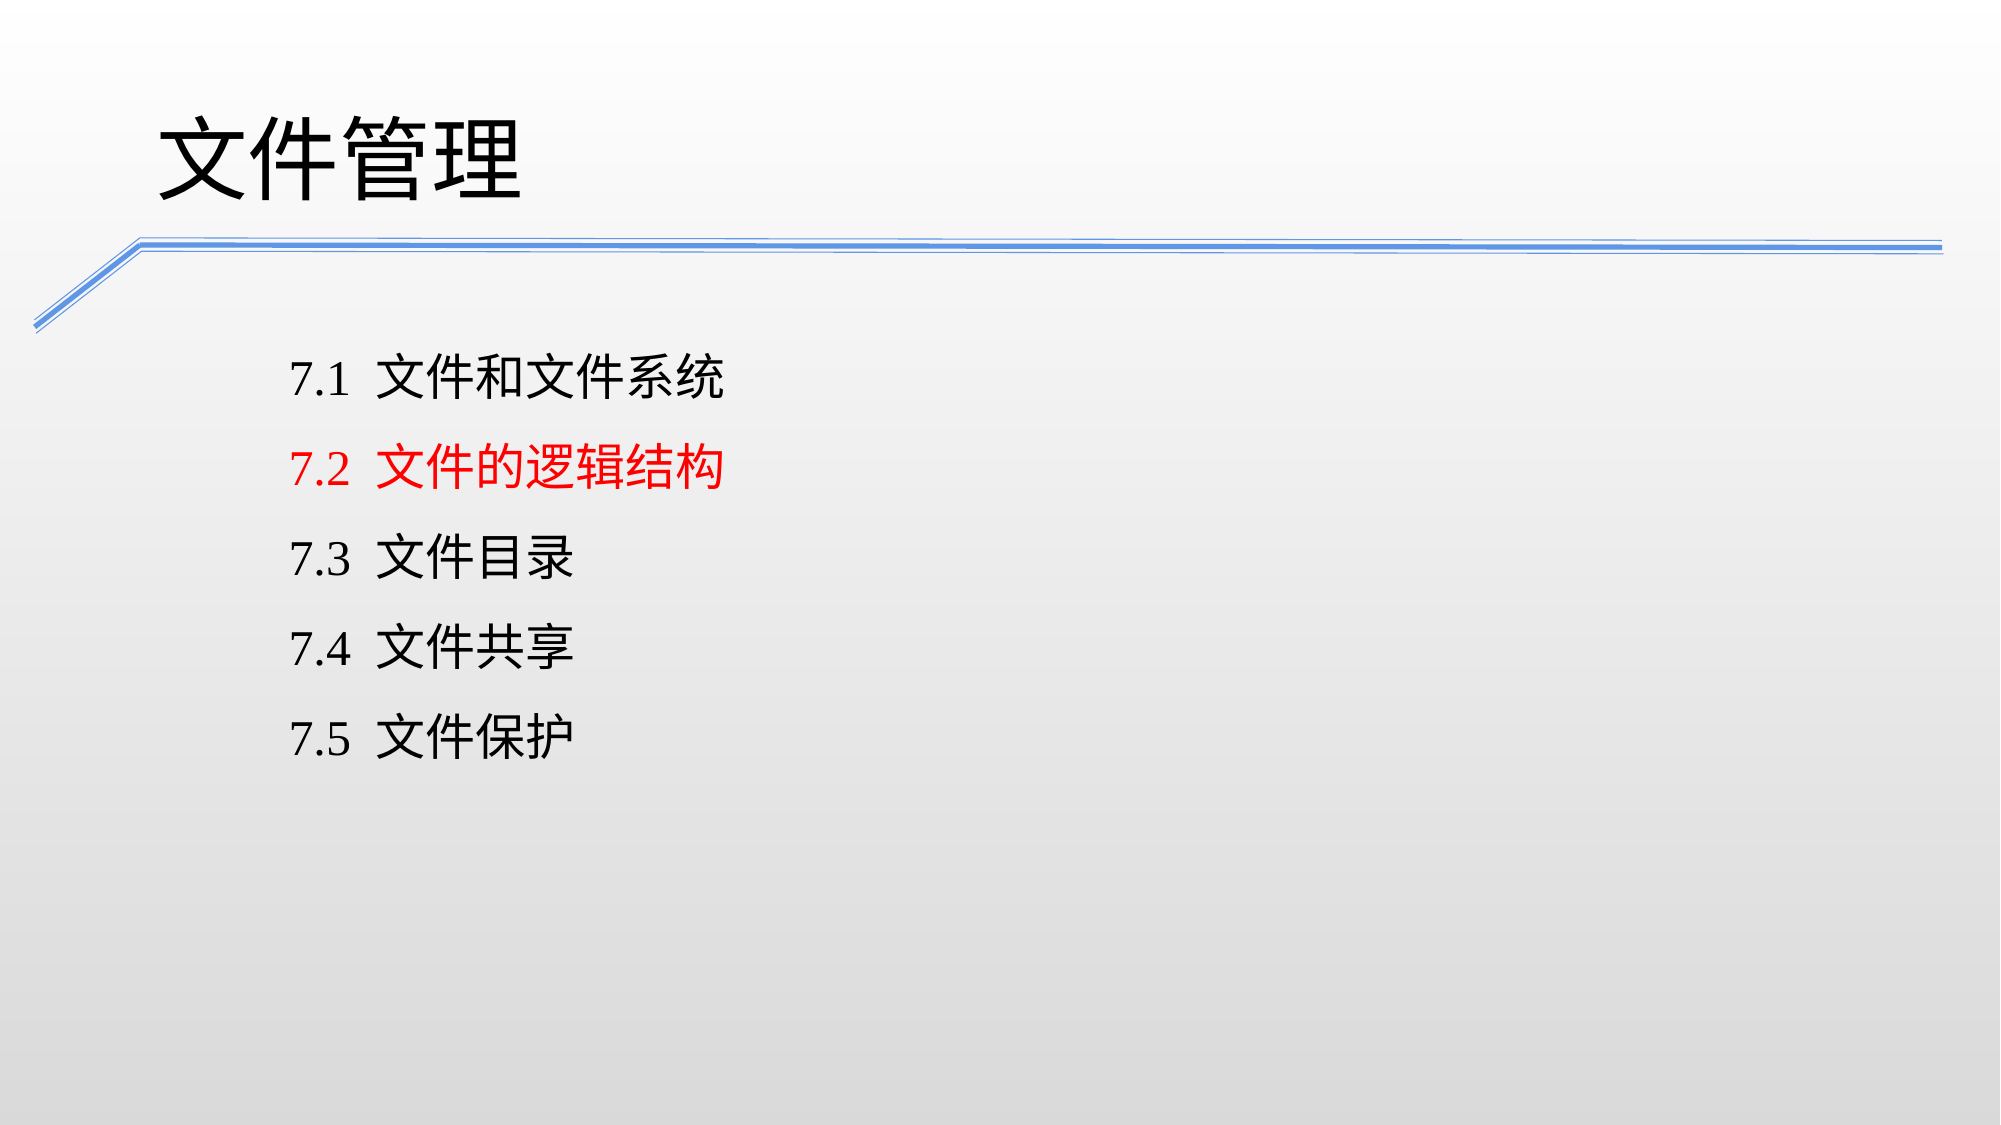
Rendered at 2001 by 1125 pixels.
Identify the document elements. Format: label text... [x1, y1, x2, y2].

text_box 7.1 文件和文件系统 7.2 文件的逻辑结构 7.3 文件目录 7.4 文件共享 7.5 文件保护 [273, 307, 1992, 863]
text_box 文件管理 [141, 94, 1570, 219]
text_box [34, 244, 1942, 327]
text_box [36, 251, 1944, 334]
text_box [34, 237, 1942, 244]
